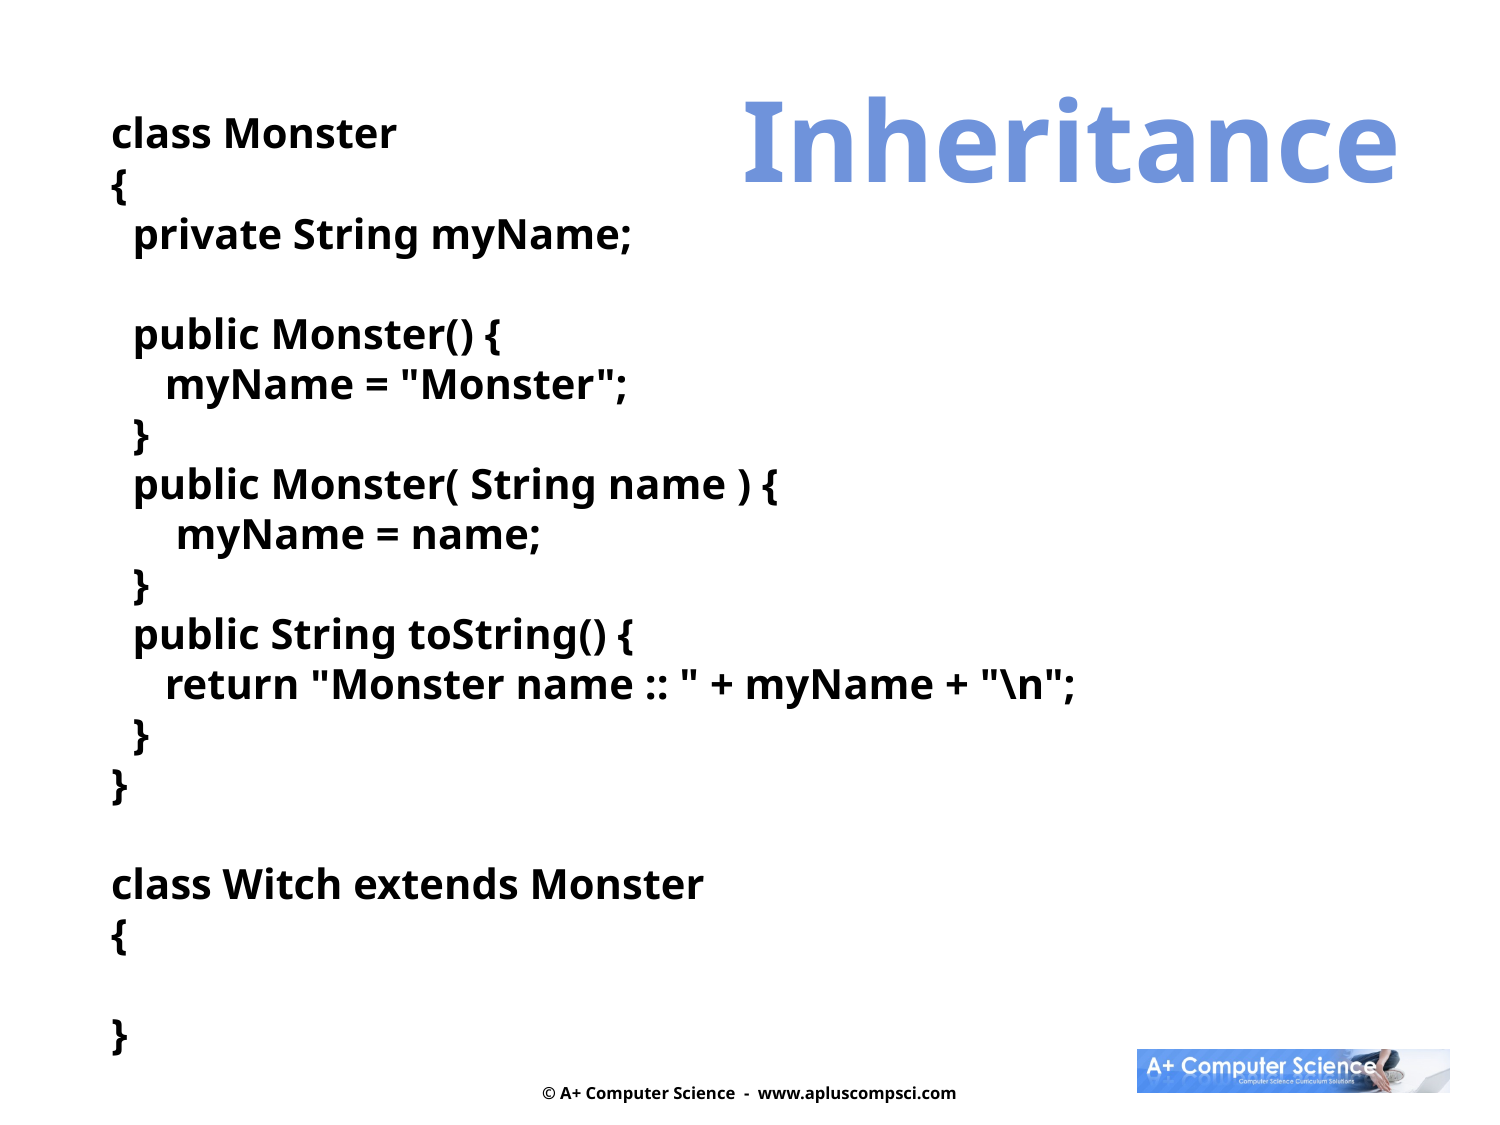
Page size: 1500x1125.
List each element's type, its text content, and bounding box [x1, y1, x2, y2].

text_box Inheritance [0, 62, 1500, 213]
footer © A+ Computer Science - www.apluscompsci.com [512, 1066, 988, 1101]
text_box class Monster { private String myName; public Monster() { myName = "Monster"; } public Monster( String name ) { myName = name; } public String toString() { return "Monster name :: " + myName + "\n"; } } class Witch extends Monster { } [96, 213, 1091, 1066]
picture [1137, 1049, 1450, 1093]
